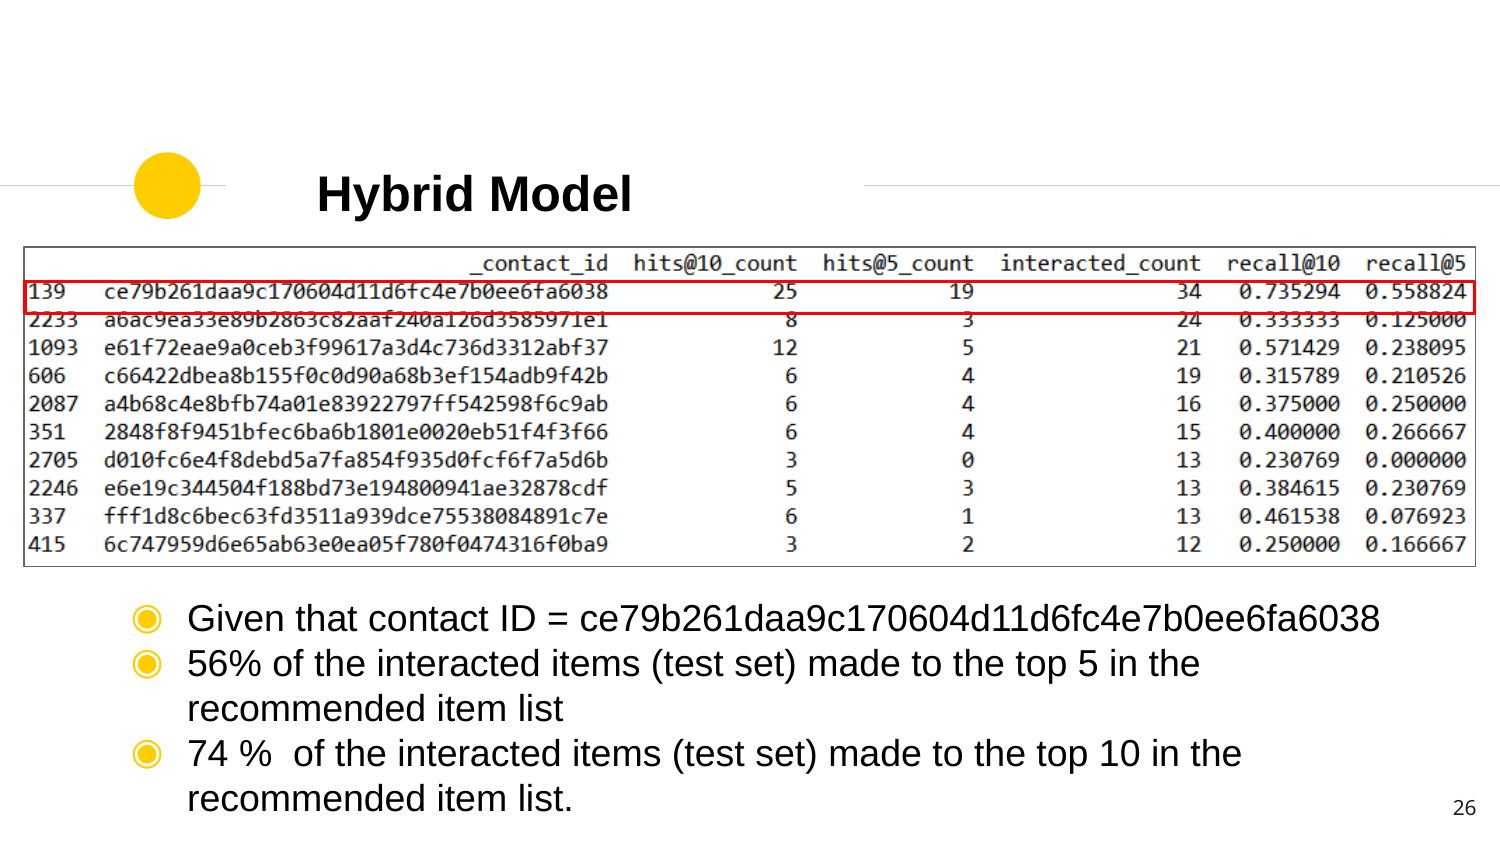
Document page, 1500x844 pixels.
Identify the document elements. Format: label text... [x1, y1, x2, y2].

title Hybrid Model [226, 151, 863, 223]
picture [24, 247, 1476, 567]
list Given that contact ID = ce79b261daa9c170604d11d6fc4e7b0ee6fa6038 56% of the interacted items (test set) made to the top 5 in the recommended item list 74 % of the interacted items (test set) made to the top 10 in the recommended item list. [97, 579, 1465, 807]
slide_number 26 [1401, 779, 1492, 844]
